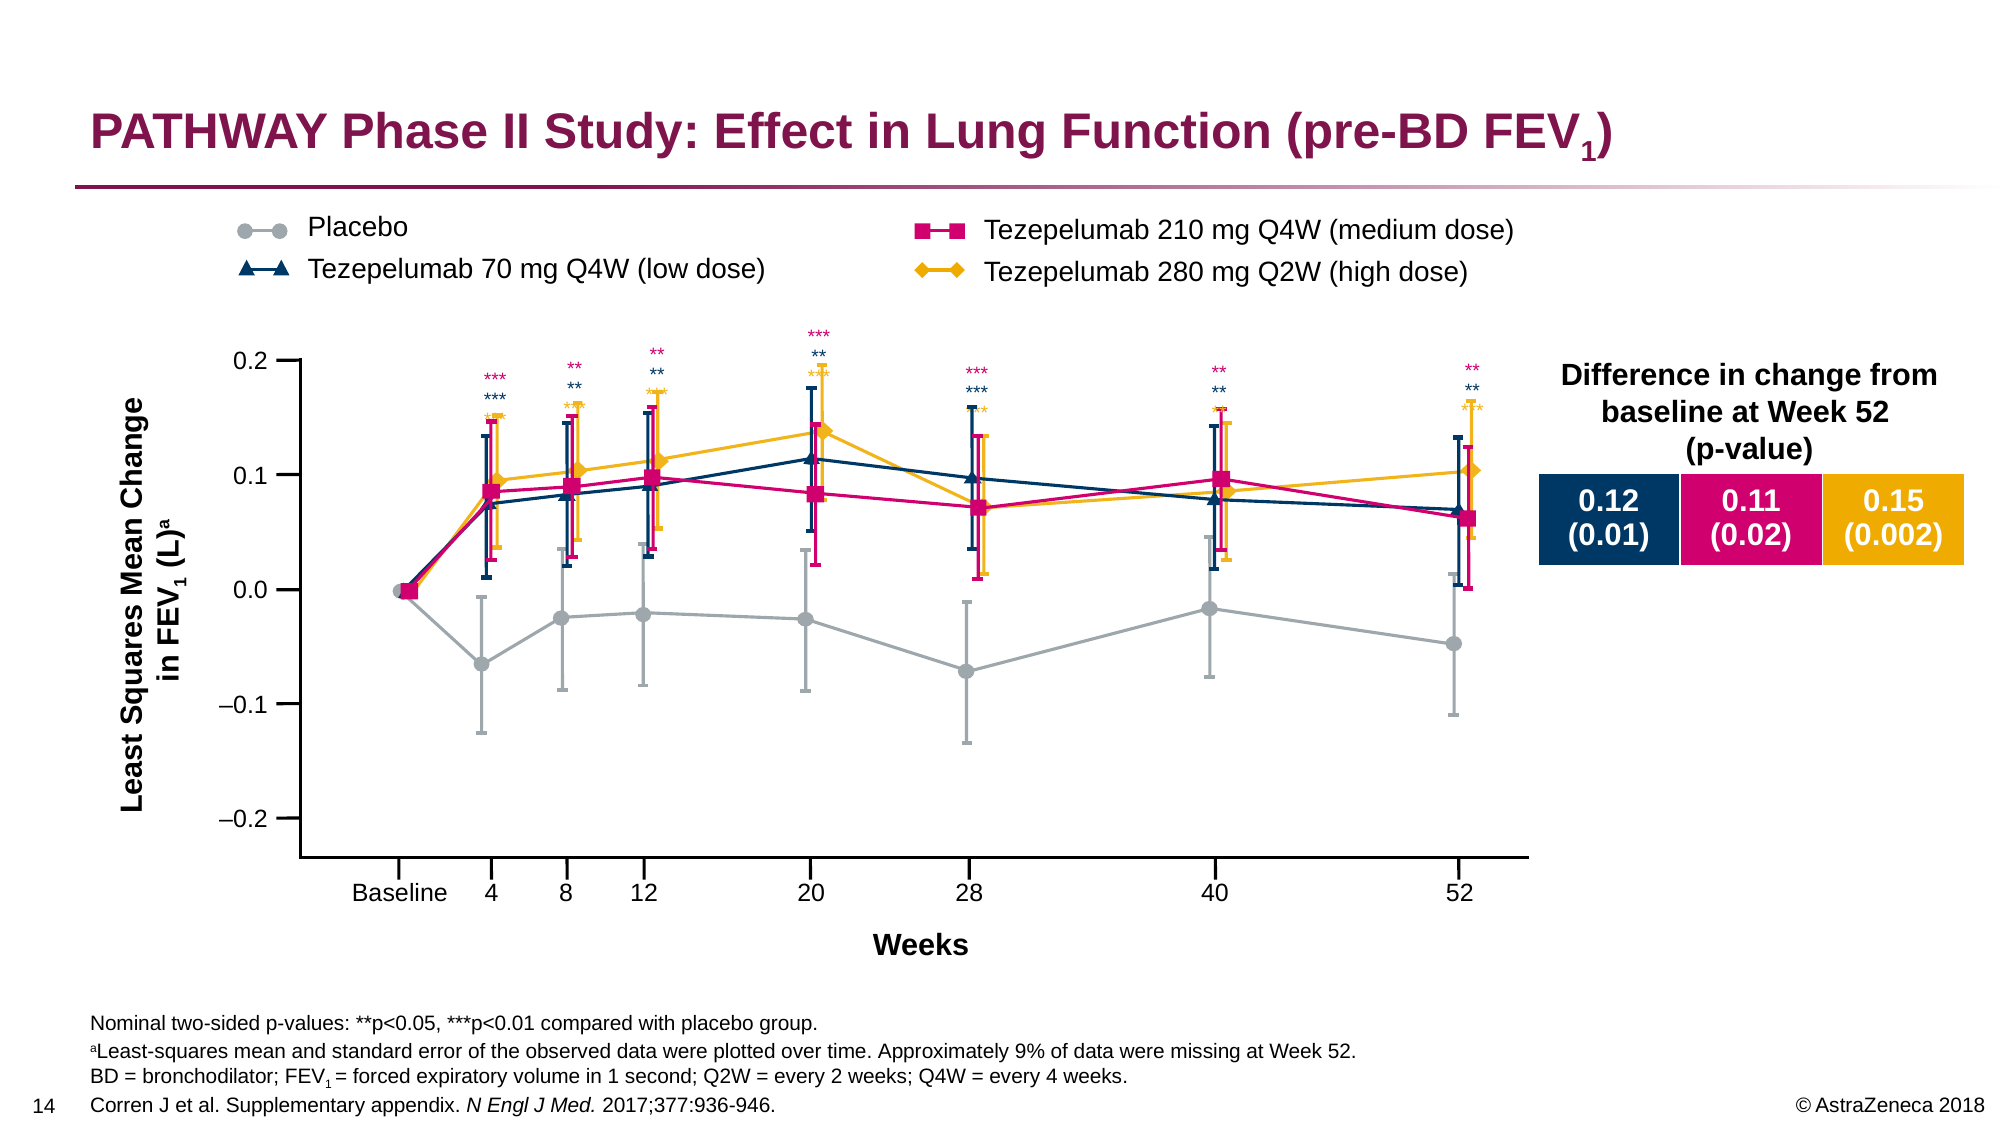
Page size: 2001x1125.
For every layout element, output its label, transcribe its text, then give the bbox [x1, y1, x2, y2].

table_header 0.12 (0.01) [1539, 474, 1679, 565]
slide_number 13 [0, 1081, 75, 1125]
text_box Difference in change from baseline at Week 52 (p-value) [1535, 348, 1964, 473]
table_header 0.11 (0.02) [1681, 474, 1822, 565]
title PATHWAY Phase II Study: Effect in Lung Function (pre-BD FEV1) [75, 37, 1925, 169]
table_header 0.15 (0.002) [1823, 474, 1964, 565]
list Nominal two-sided p-values: **p<0.05, ***p<0.01 compared with placebo group. aLeast-squares mean and standard error of the observed data were plotted over time. Approximately 9% of data were missing at Week 52. BD = bronchodilator; FEV1 = forced expiratory volume in 1 second; Q2W = every 2 weeks; Q4W = every 4 weeks. Corren J et al. Supplementary appendix. N Engl J Med. 2017;377:936-946. [75, 959, 1817, 1125]
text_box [237, 201, 1544, 295]
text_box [103, 325, 1528, 987]
